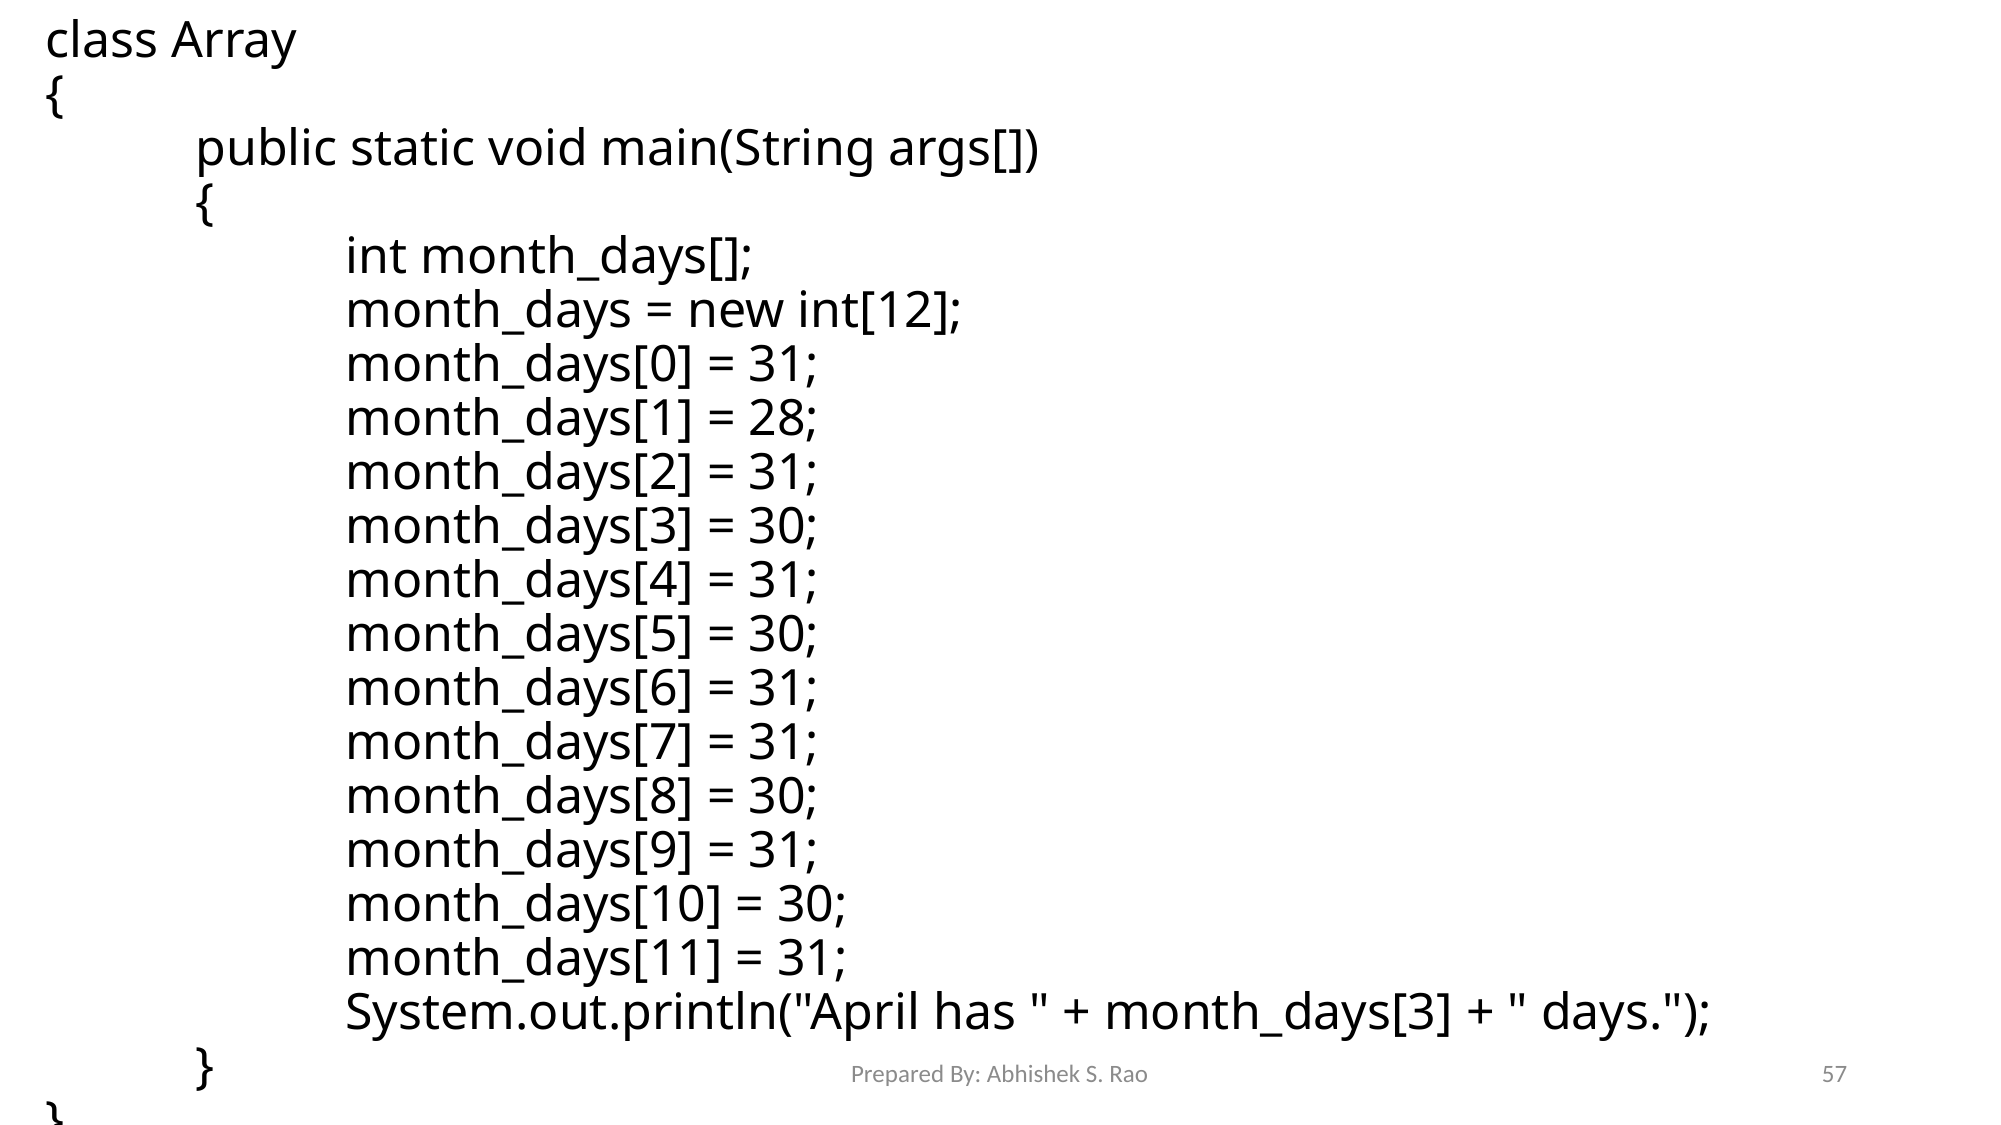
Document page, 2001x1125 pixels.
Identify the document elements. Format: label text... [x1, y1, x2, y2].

list class Array { public static void main(String args[]) { int month_days[]; month_days = new int[12]; month_days[0] = 31; month_days[1] = 28; month_days[2] = 31; month_days[3] = 30; month_days[4] = 31; month_days[5] = 30; month_days[6] = 31; month_days[7] = 31; month_days[8] = 30; month_days[9] = 31; month_days[10] = 30; month_days[11] = 31; System.out.println("April has " + month_days[3] + " days."); } } [30, 7, 1969, 1062]
footer Prepared By: Abhishek S. Rao [662, 1042, 1338, 1103]
slide_number 57 [1412, 1042, 1863, 1103]
